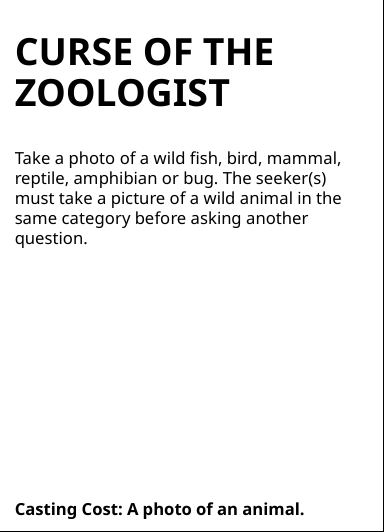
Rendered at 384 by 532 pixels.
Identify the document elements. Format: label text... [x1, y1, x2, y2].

list Casting Cost: A photo of an animal. [0, 444, 384, 532]
subtitle Take a photo of a wild fish, bird, mammal, reptile, amphibian or bug. The seeker(s) must take a picture of a wild animal in the same category before asking another question. [0, 147, 384, 443]
title CURSE OF THE ZOOLOGIST [0, 0, 384, 147]
